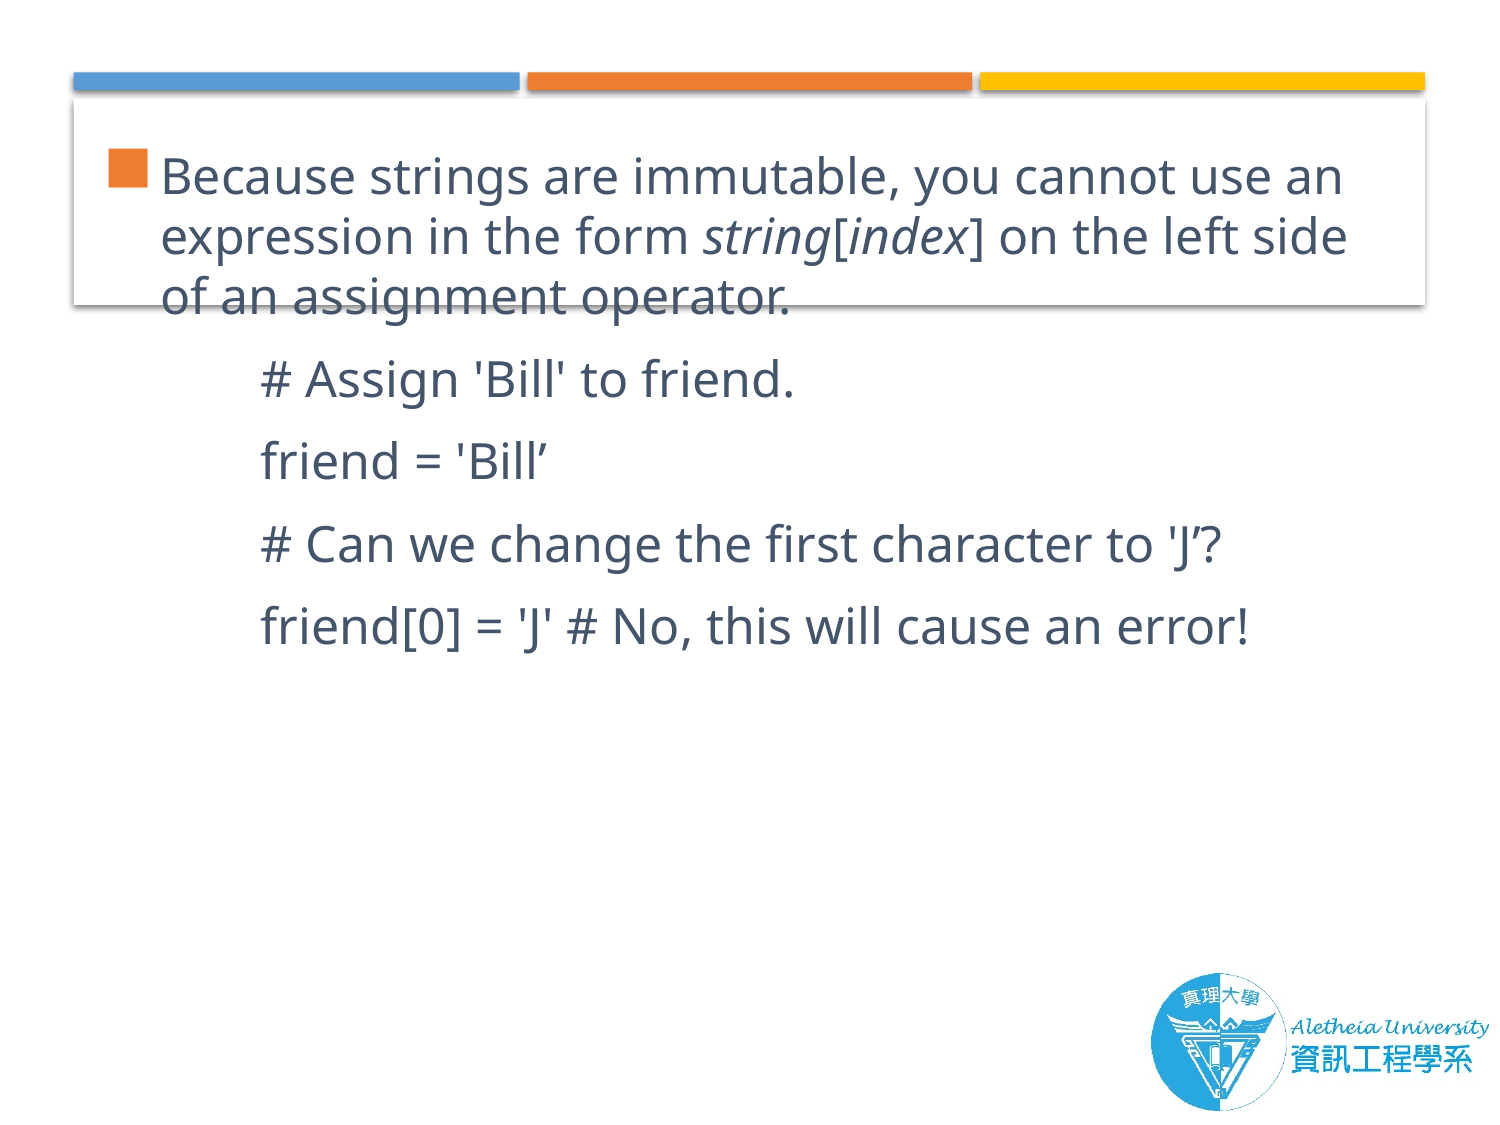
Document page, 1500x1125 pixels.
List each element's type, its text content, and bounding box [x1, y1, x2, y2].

list Because strings are immutable, you cannot use an expression in the form string[index] on the left side of an assignment operator. # Assign 'Bill' to friend. friend = 'Bill’ # Can we change the first character to 'J’? friend[0] = 'J' # No, this will cause an error! [95, 137, 1406, 962]
picture [1151, 973, 1489, 1111]
